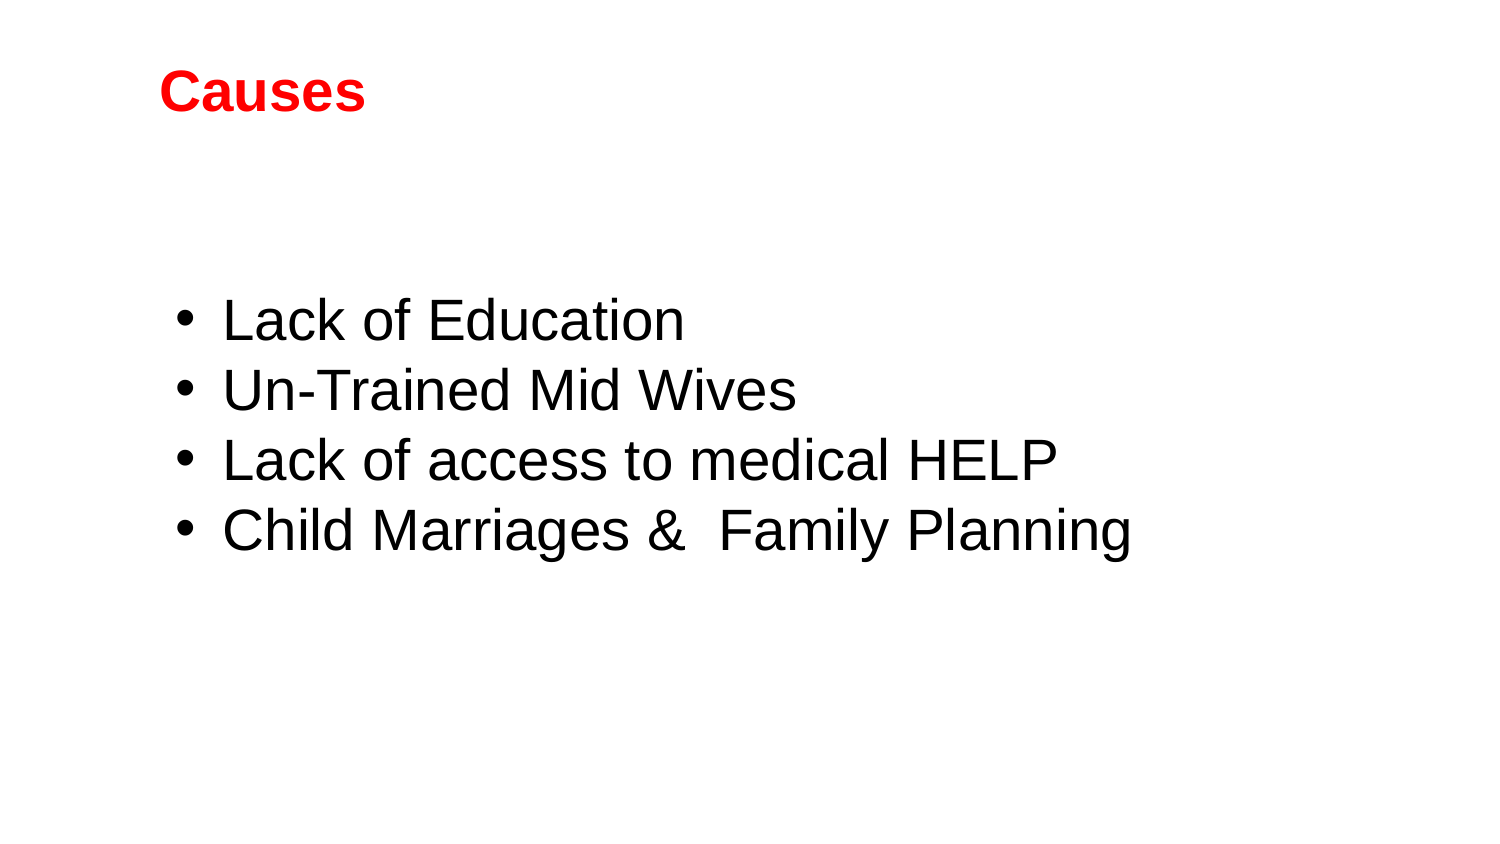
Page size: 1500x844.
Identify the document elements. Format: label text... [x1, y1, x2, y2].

subtitle Causes [0, 37, 551, 168]
text_box Lack of Education Un-Trained Mid Wives Lack of access to medical HELP Child Marriages & Family Planning [160, 274, 1150, 570]
